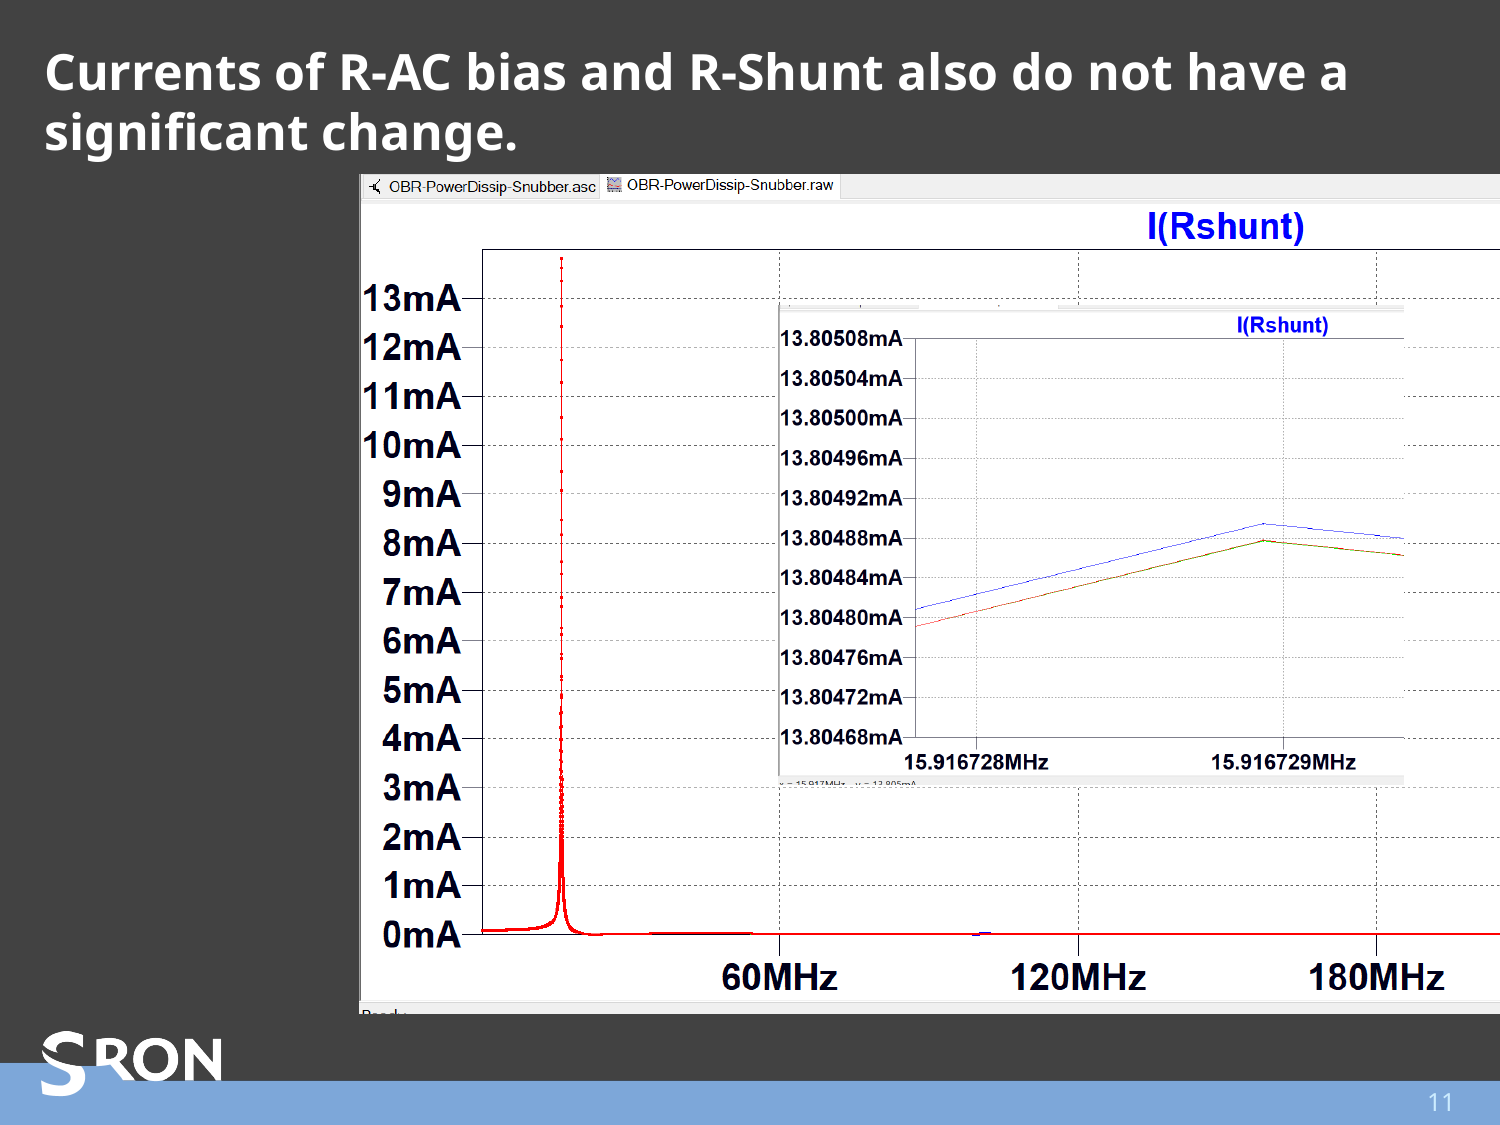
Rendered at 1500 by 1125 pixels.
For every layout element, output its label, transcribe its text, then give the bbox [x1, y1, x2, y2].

picture [0, 1031, 1500, 1125]
slide_number 11 [1387, 1082, 1471, 1125]
title Currents of R-AC bias and R-Shunt also do not have a significant change. [29, 42, 1471, 159]
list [359, 174, 1500, 1014]
picture [777, 305, 1404, 786]
